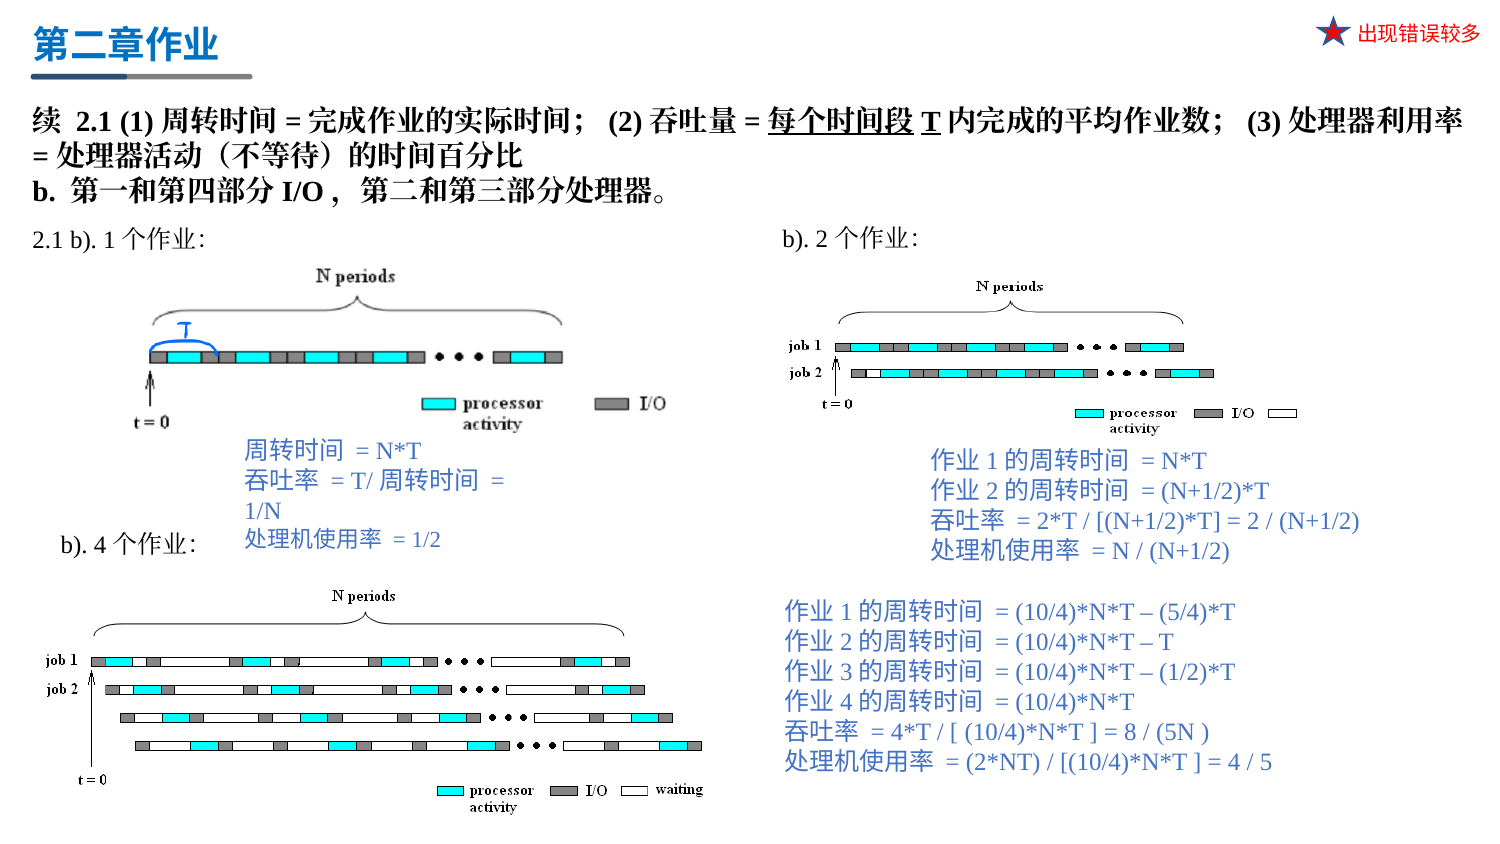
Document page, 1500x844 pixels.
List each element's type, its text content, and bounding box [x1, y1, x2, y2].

text_box 周转时间 = N*T 吞吐率 = T/周转时间 = 1/N 处理机使用率 = 1/2 [229, 433, 563, 560]
picture [124, 262, 668, 433]
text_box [38, 573, 719, 835]
text_box 作业1的周转时间 = N*T 作业2的周转时间 = (N+1/2)*T 吞吐率 = 2*T / [(N+1/2)*T] = 2 / (N+1/2) 处理机使用率 = N / (N+1/2) [915, 437, 1387, 572]
text_box 续 2.1 (1)周转时间=完成作业的实际时间；(2)吞吐量=每个时间段T内完成的平均作业数；(3)处理器利用率=处理器活动（不等待）的时间百分比 b. 第一和第四部分I/O，第二和第三部分处理器。 [17, 95, 1483, 215]
text_box 2.1 b). 1个作业： [17, 215, 268, 261]
text_box b). 2个作业： [767, 214, 949, 260]
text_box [779, 267, 1367, 446]
text_box b). 4个作业： [45, 521, 228, 567]
text_box 作业1的周转时间 = (10/4)*N*T – (5/4)*T 作业2的周转时间 = (10/4)*N*T – T 作业3的周转时间 = (10/4)*N*T – (1/2)*T 作业4的周转时间 = (10/4)*N*T 吞吐率 = 4*T / [ (10/4)*N*T ] = 8 / (5N ) 处理机使用率 = (2*NT) / [(10/4)*N*T ] = 4 / 5 [769, 588, 1349, 783]
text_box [1318, 12, 1498, 54]
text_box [24, 16, 277, 117]
